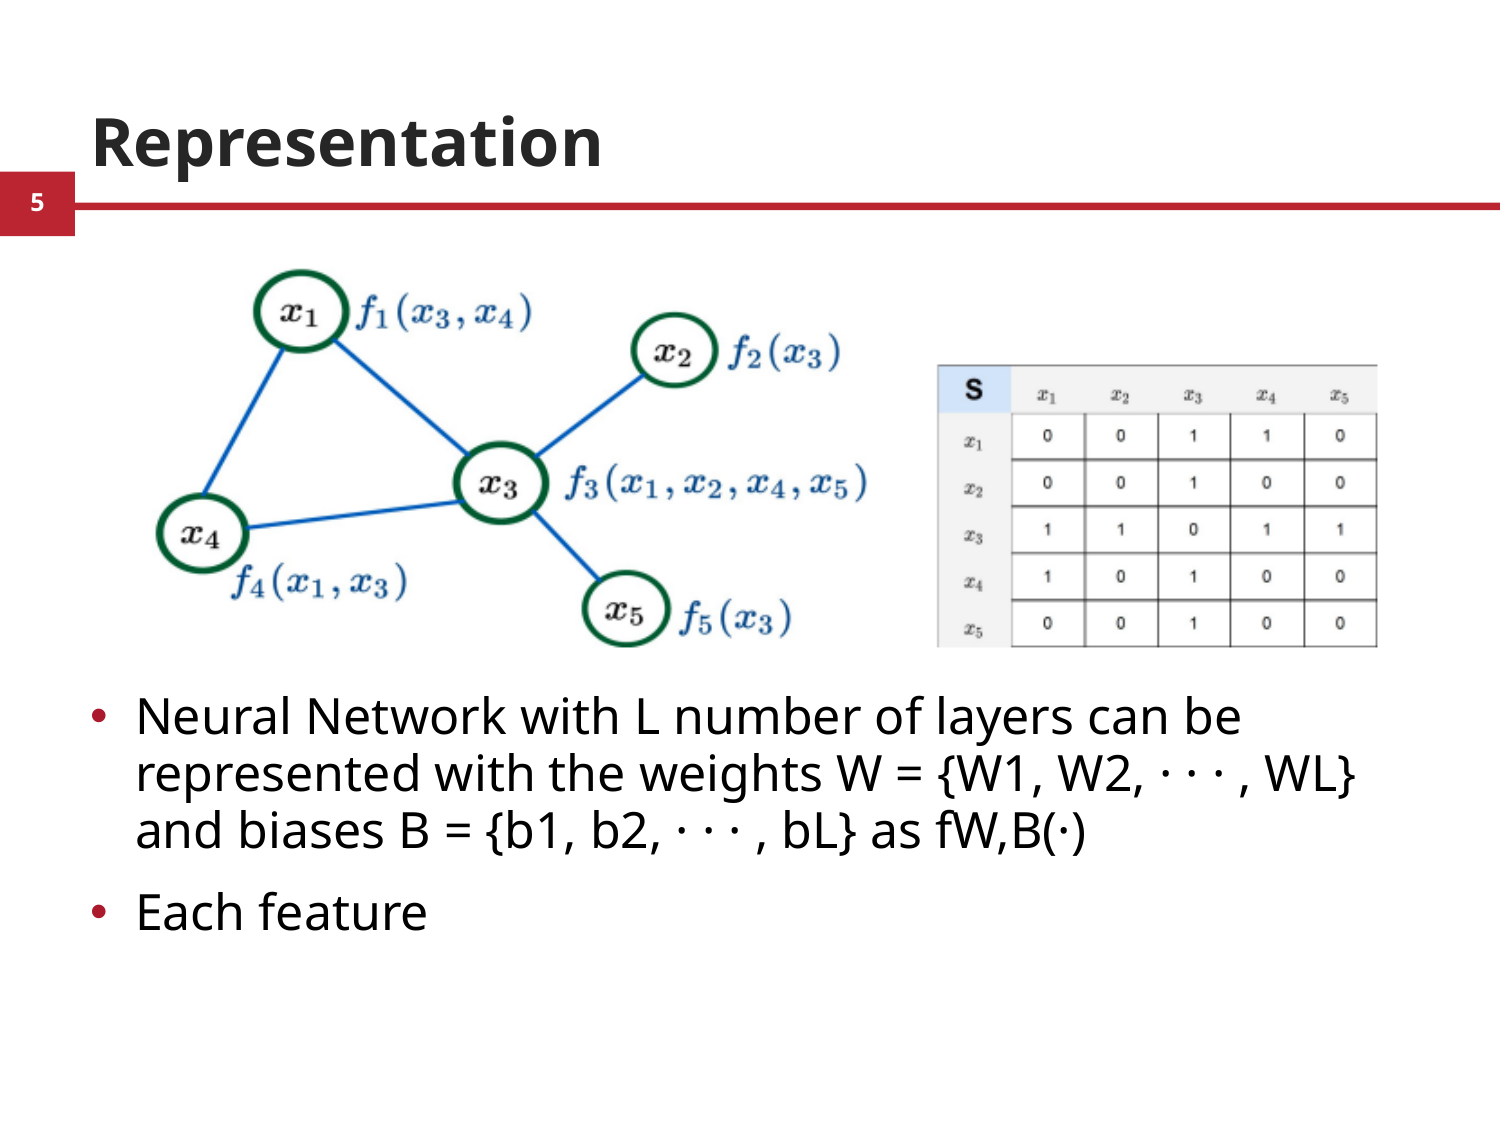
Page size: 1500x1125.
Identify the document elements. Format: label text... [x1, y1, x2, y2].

title Representation [75, 56, 1425, 188]
picture [74, 236, 1451, 682]
